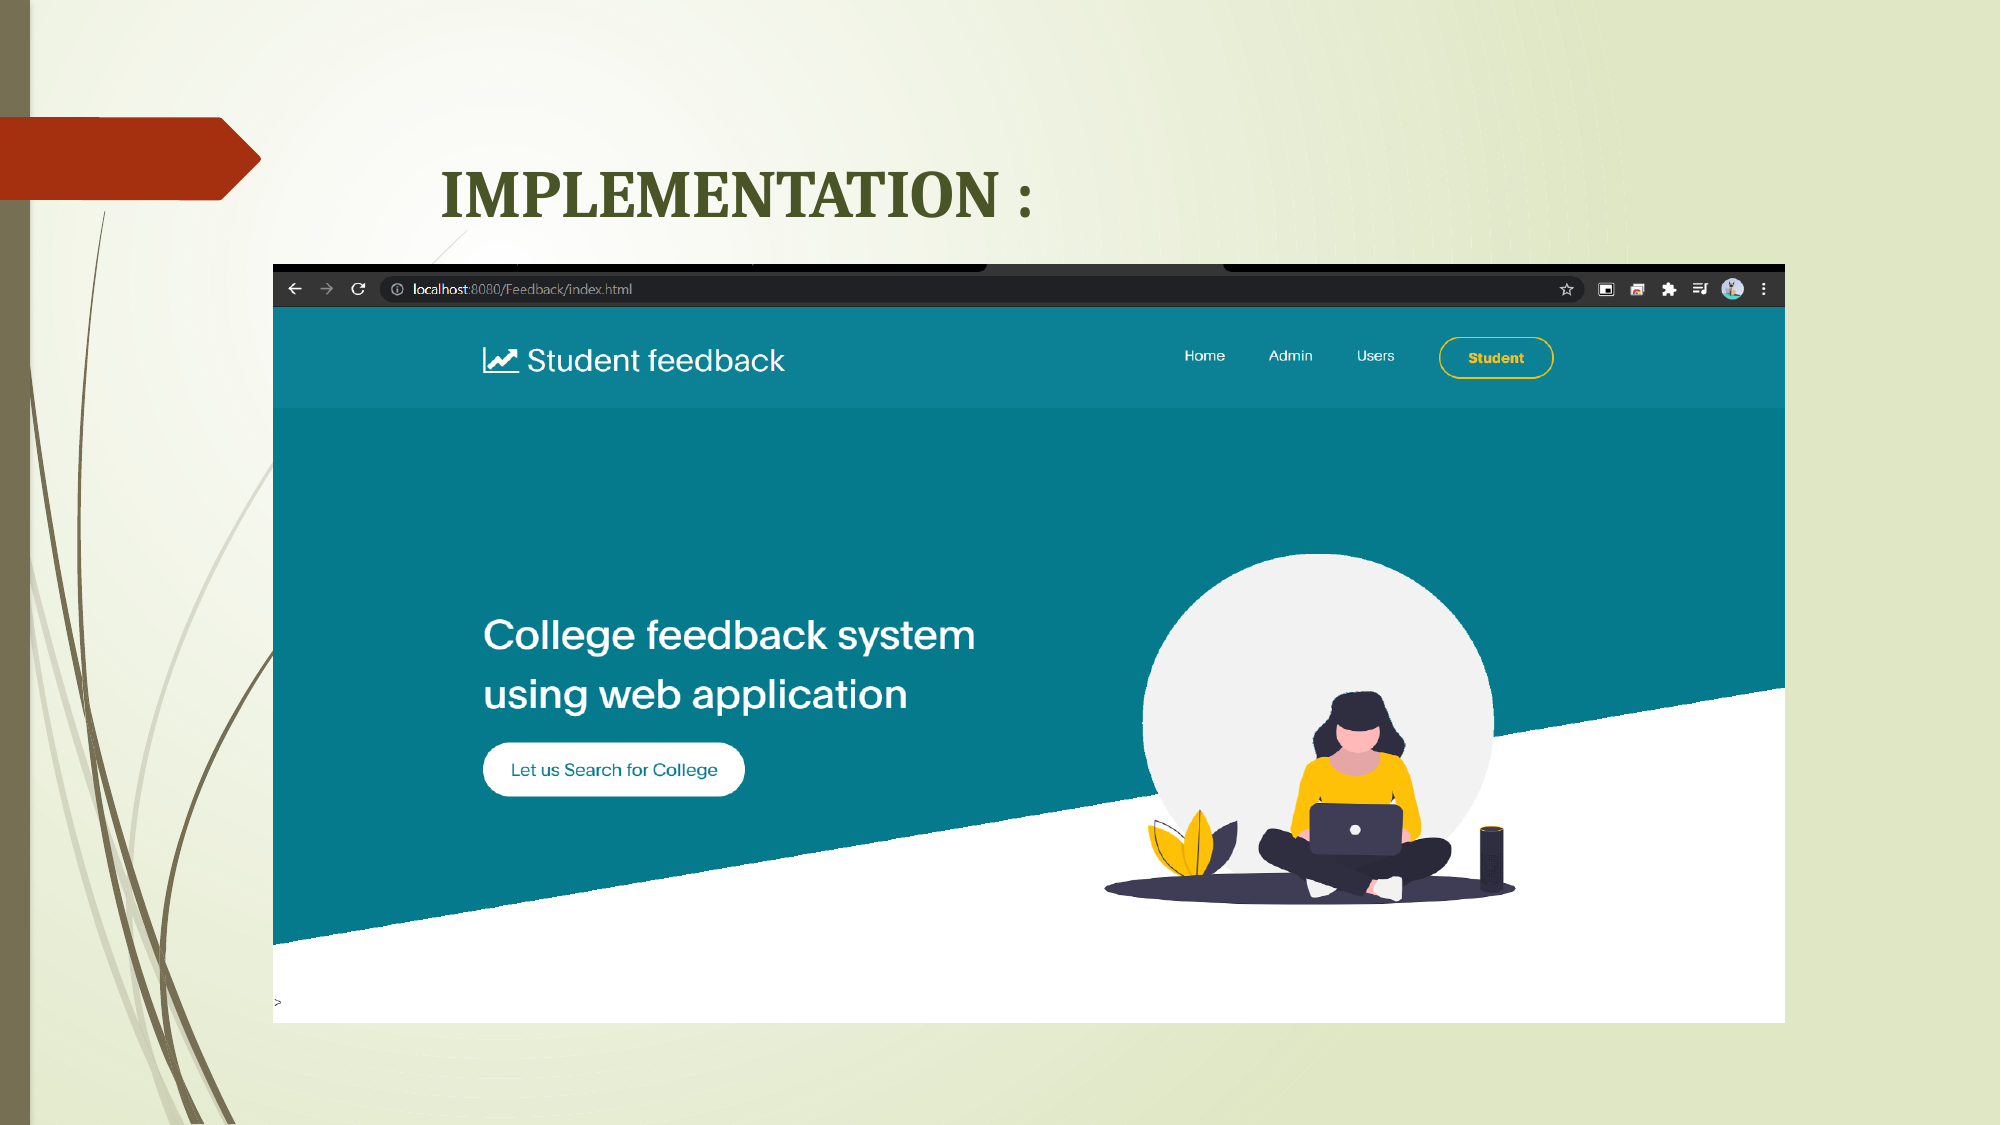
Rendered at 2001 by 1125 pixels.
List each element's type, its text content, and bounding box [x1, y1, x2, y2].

title IMPLEMENTATION : [425, 102, 1888, 313]
picture [272, 264, 1785, 1023]
